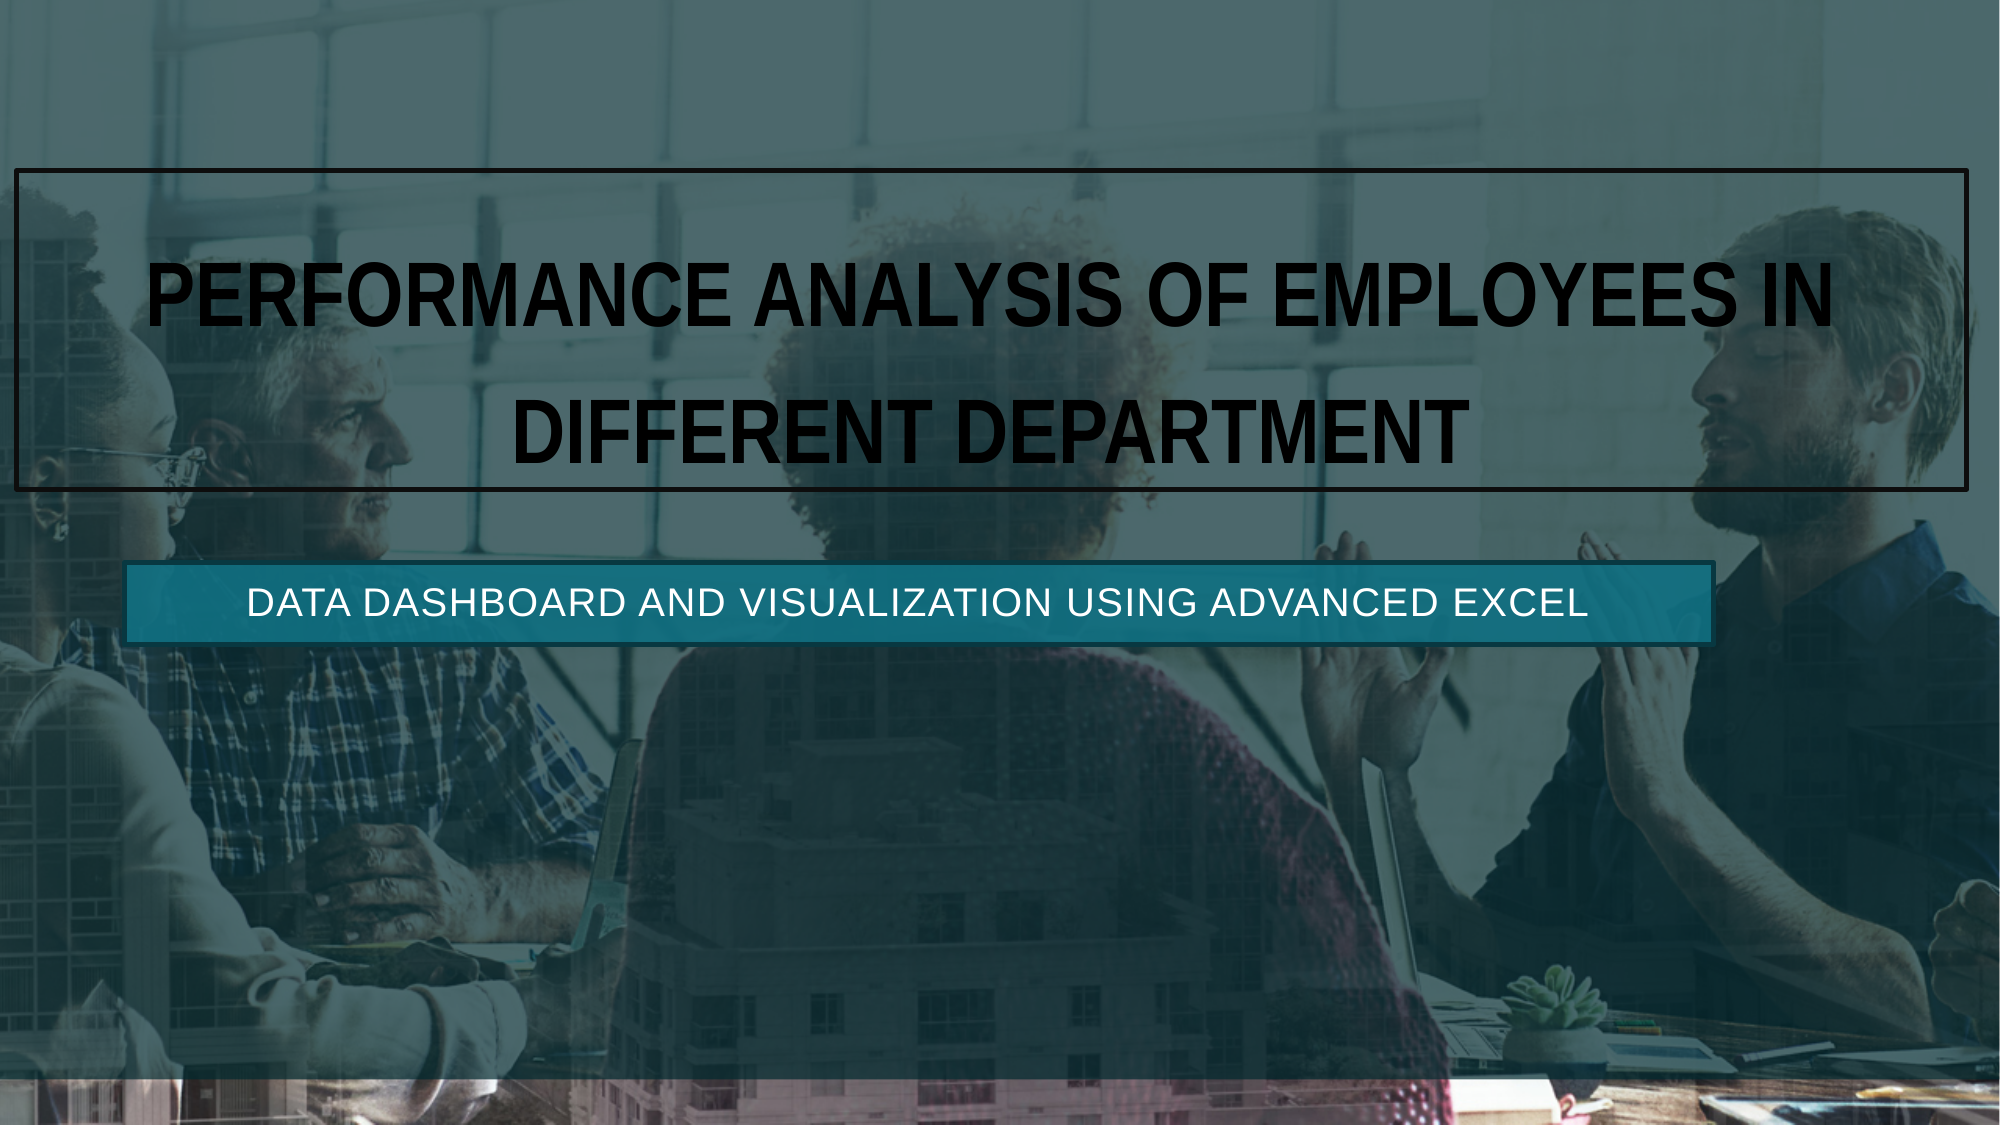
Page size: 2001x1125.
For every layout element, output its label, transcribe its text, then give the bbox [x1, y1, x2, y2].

subtitle DATA DASHBOARD AND VISUALIZATION USING ADVANCED EXCEL [124, 562, 1714, 645]
text_box [0, 0, 2000, 1080]
title PERFORMANCE ANALYSIS OF EMPLOYEES IN DIFFERENT DEPARTMENT [16, 170, 1967, 490]
text_box [0, 1080, 2000, 1125]
